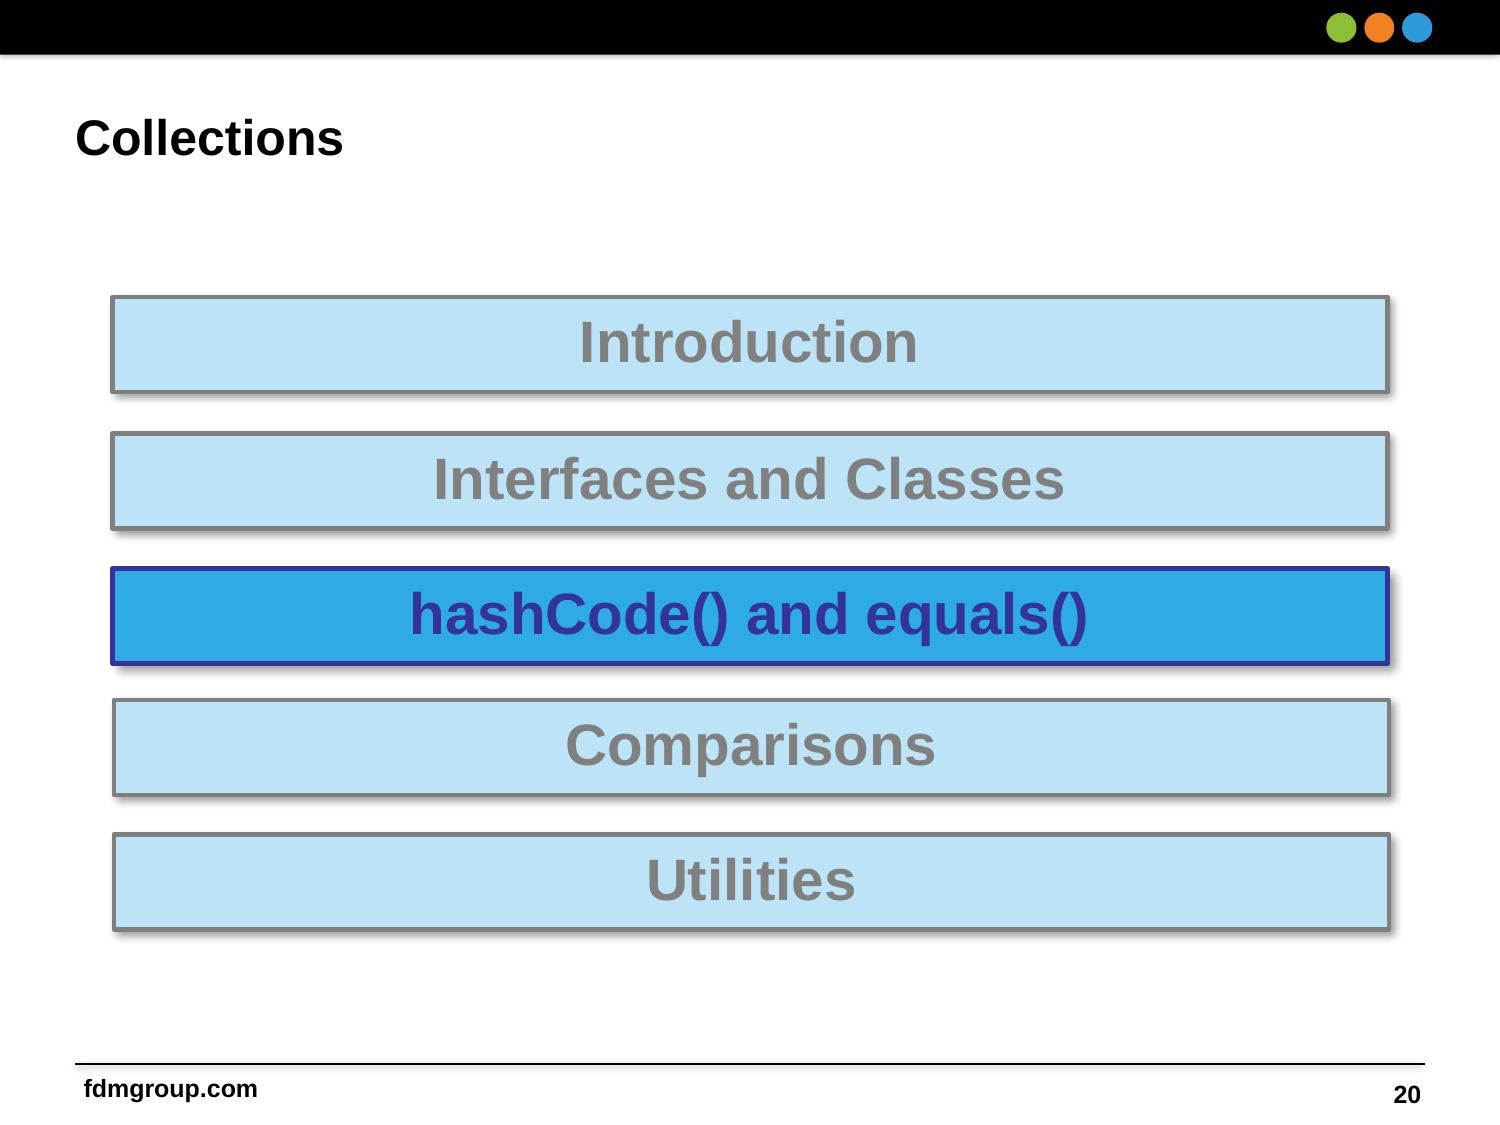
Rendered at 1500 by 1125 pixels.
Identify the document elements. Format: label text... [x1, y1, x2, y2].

title Collections [75, 105, 1425, 174]
list Comparisons [112, 698, 1391, 797]
list Interfaces and Classes [110, 431, 1390, 531]
slide_number 20 [1086, 1063, 1437, 1124]
list Utilities [112, 832, 1391, 932]
list hashCode() and equals() [110, 566, 1390, 666]
list Introduction [110, 295, 1390, 394]
